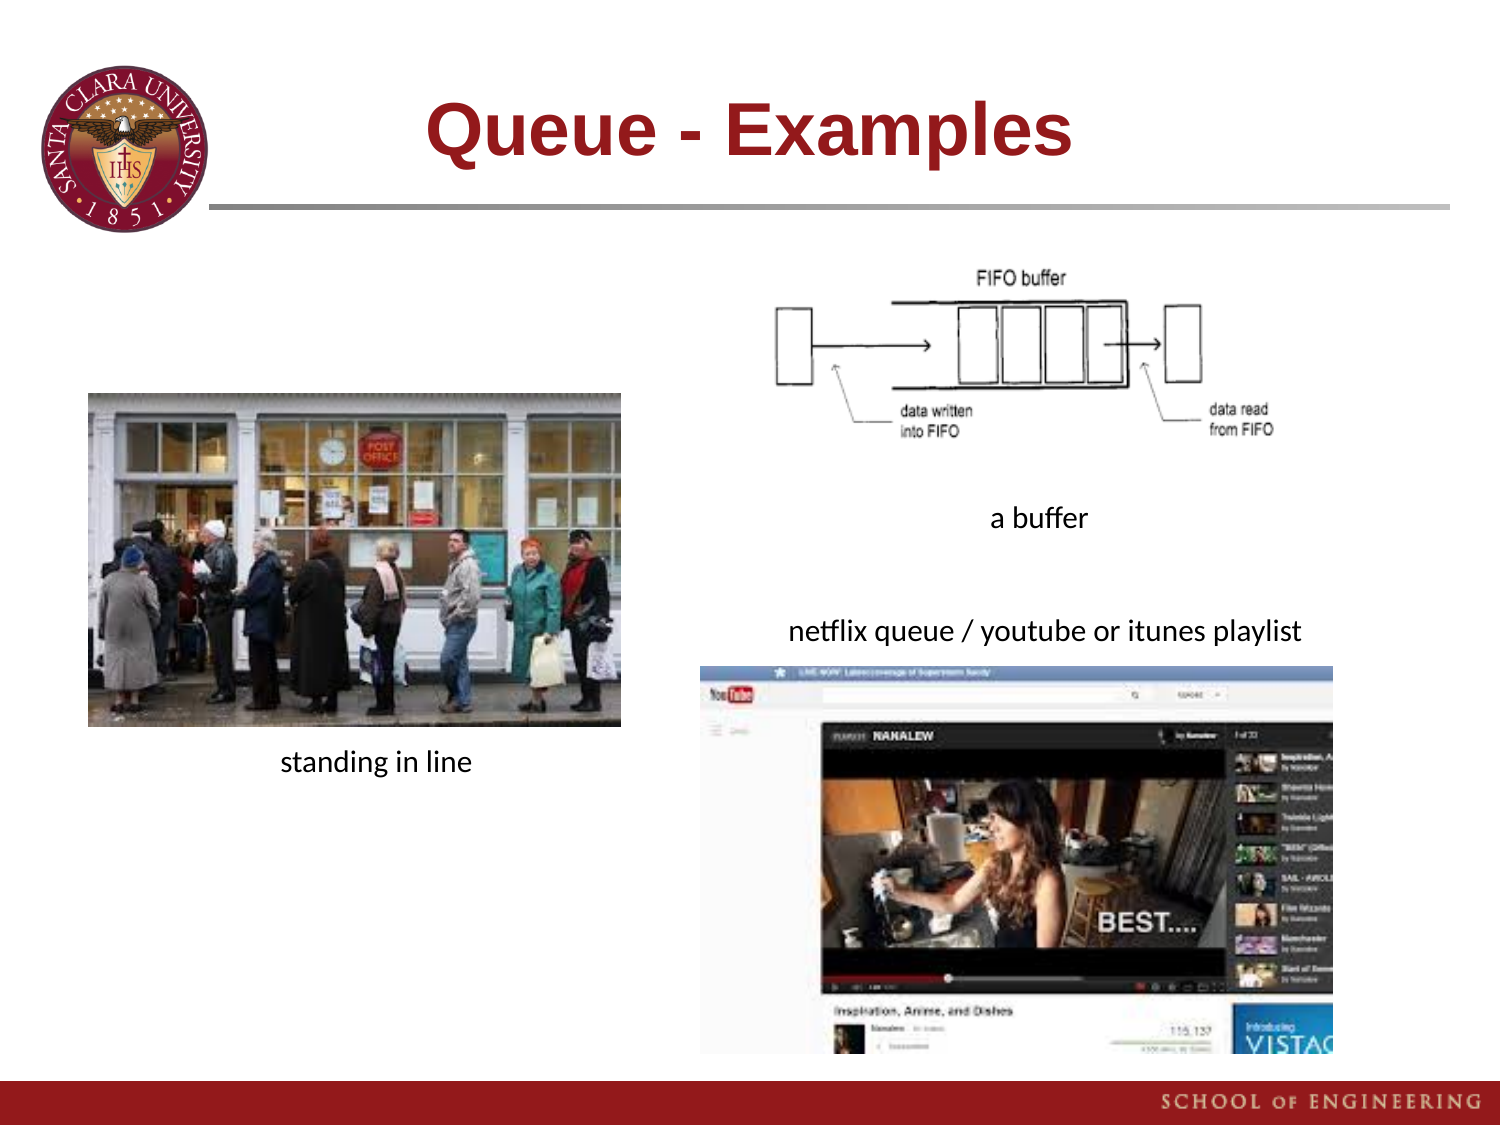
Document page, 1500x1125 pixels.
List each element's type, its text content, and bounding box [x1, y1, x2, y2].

picture [700, 666, 1333, 1055]
picture [725, 252, 1307, 469]
text_box netflix queue / youtube or itunes playlist [773, 602, 1341, 656]
picture [37, 63, 209, 235]
picture [88, 393, 621, 728]
picture [1149, 1091, 1489, 1115]
text_box a buffer [879, 489, 1199, 542]
text_box standing in line [265, 737, 502, 787]
title Queue - Examples [75, 45, 1425, 205]
